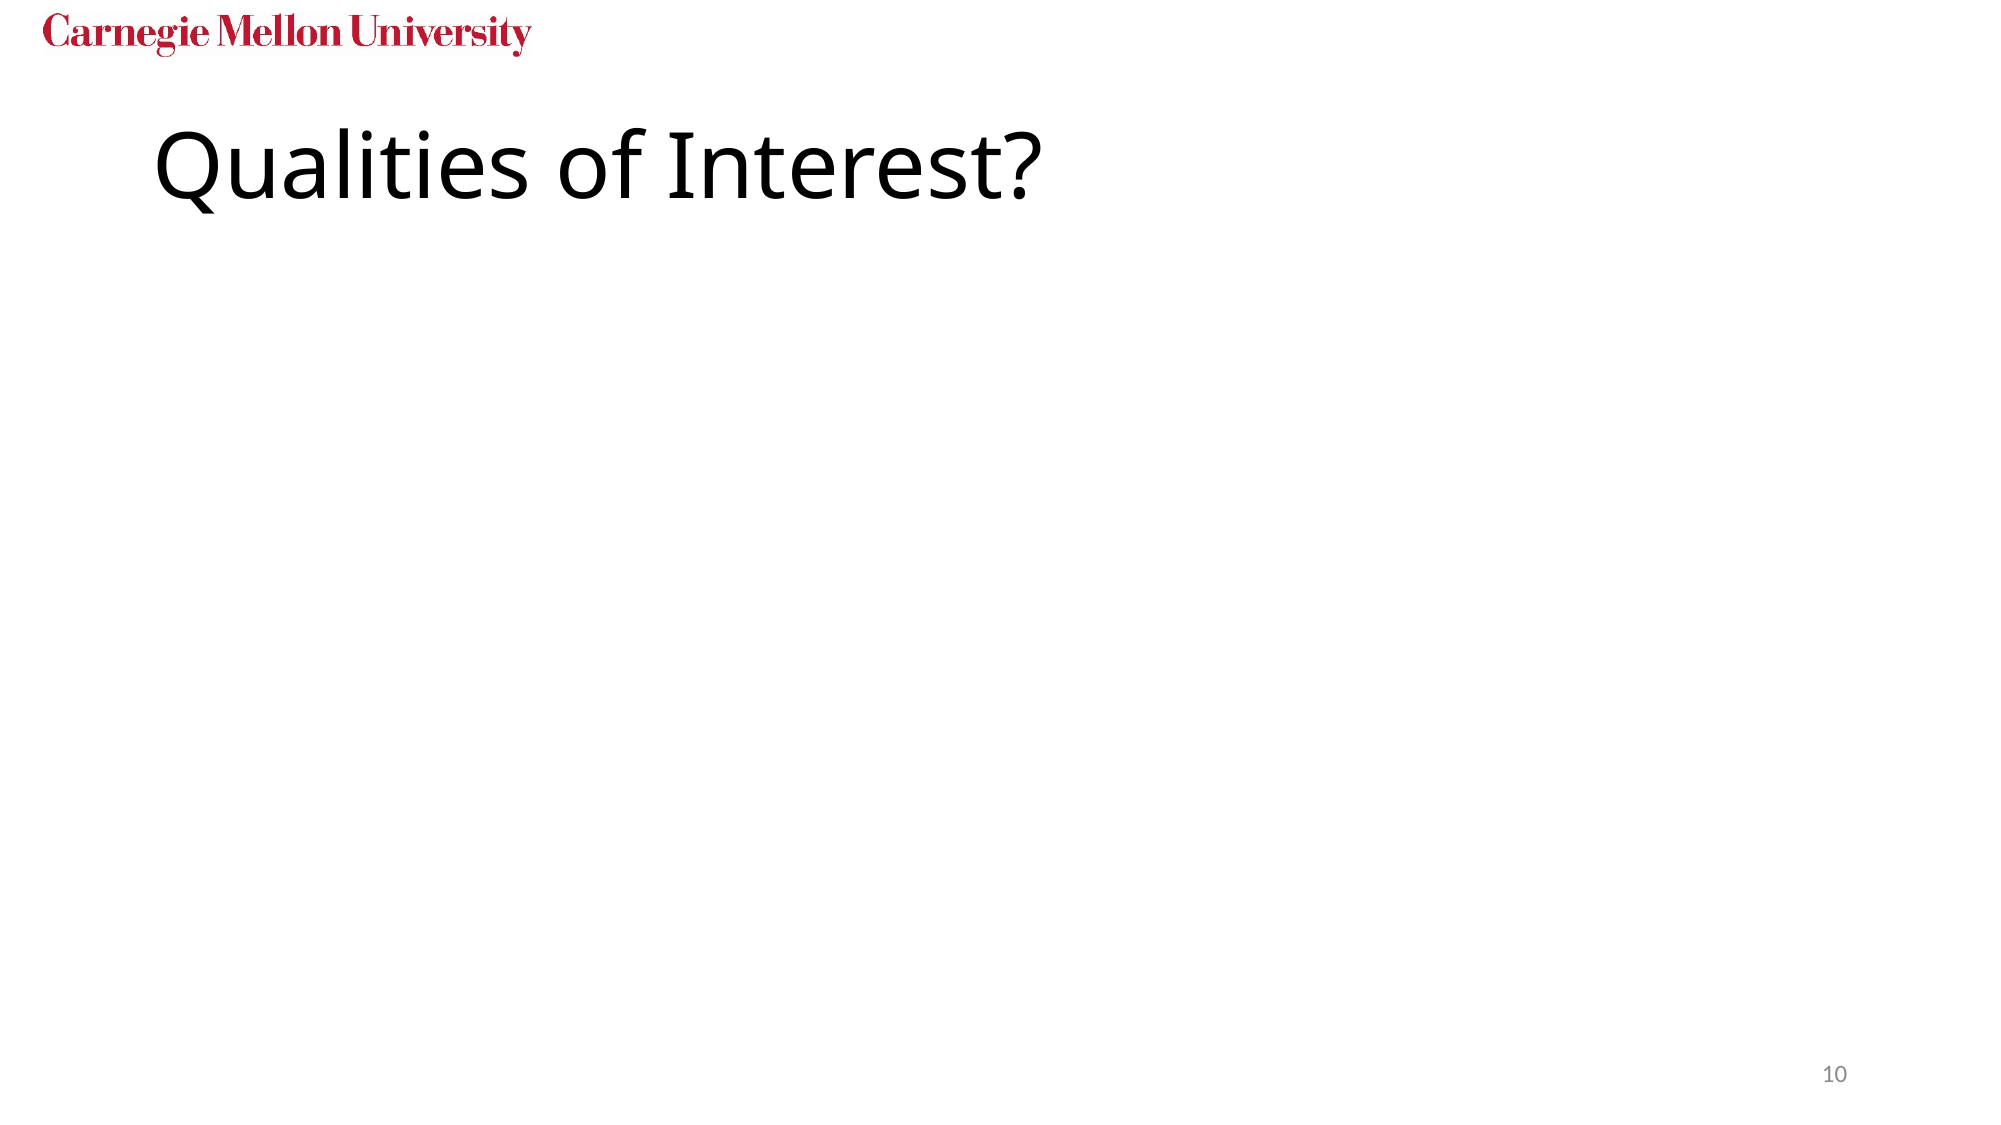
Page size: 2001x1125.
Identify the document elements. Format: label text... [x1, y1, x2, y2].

title Qualities of Interest? [137, 59, 1863, 278]
picture [43, 13, 532, 57]
slide_number 10 [1412, 1042, 1863, 1103]
